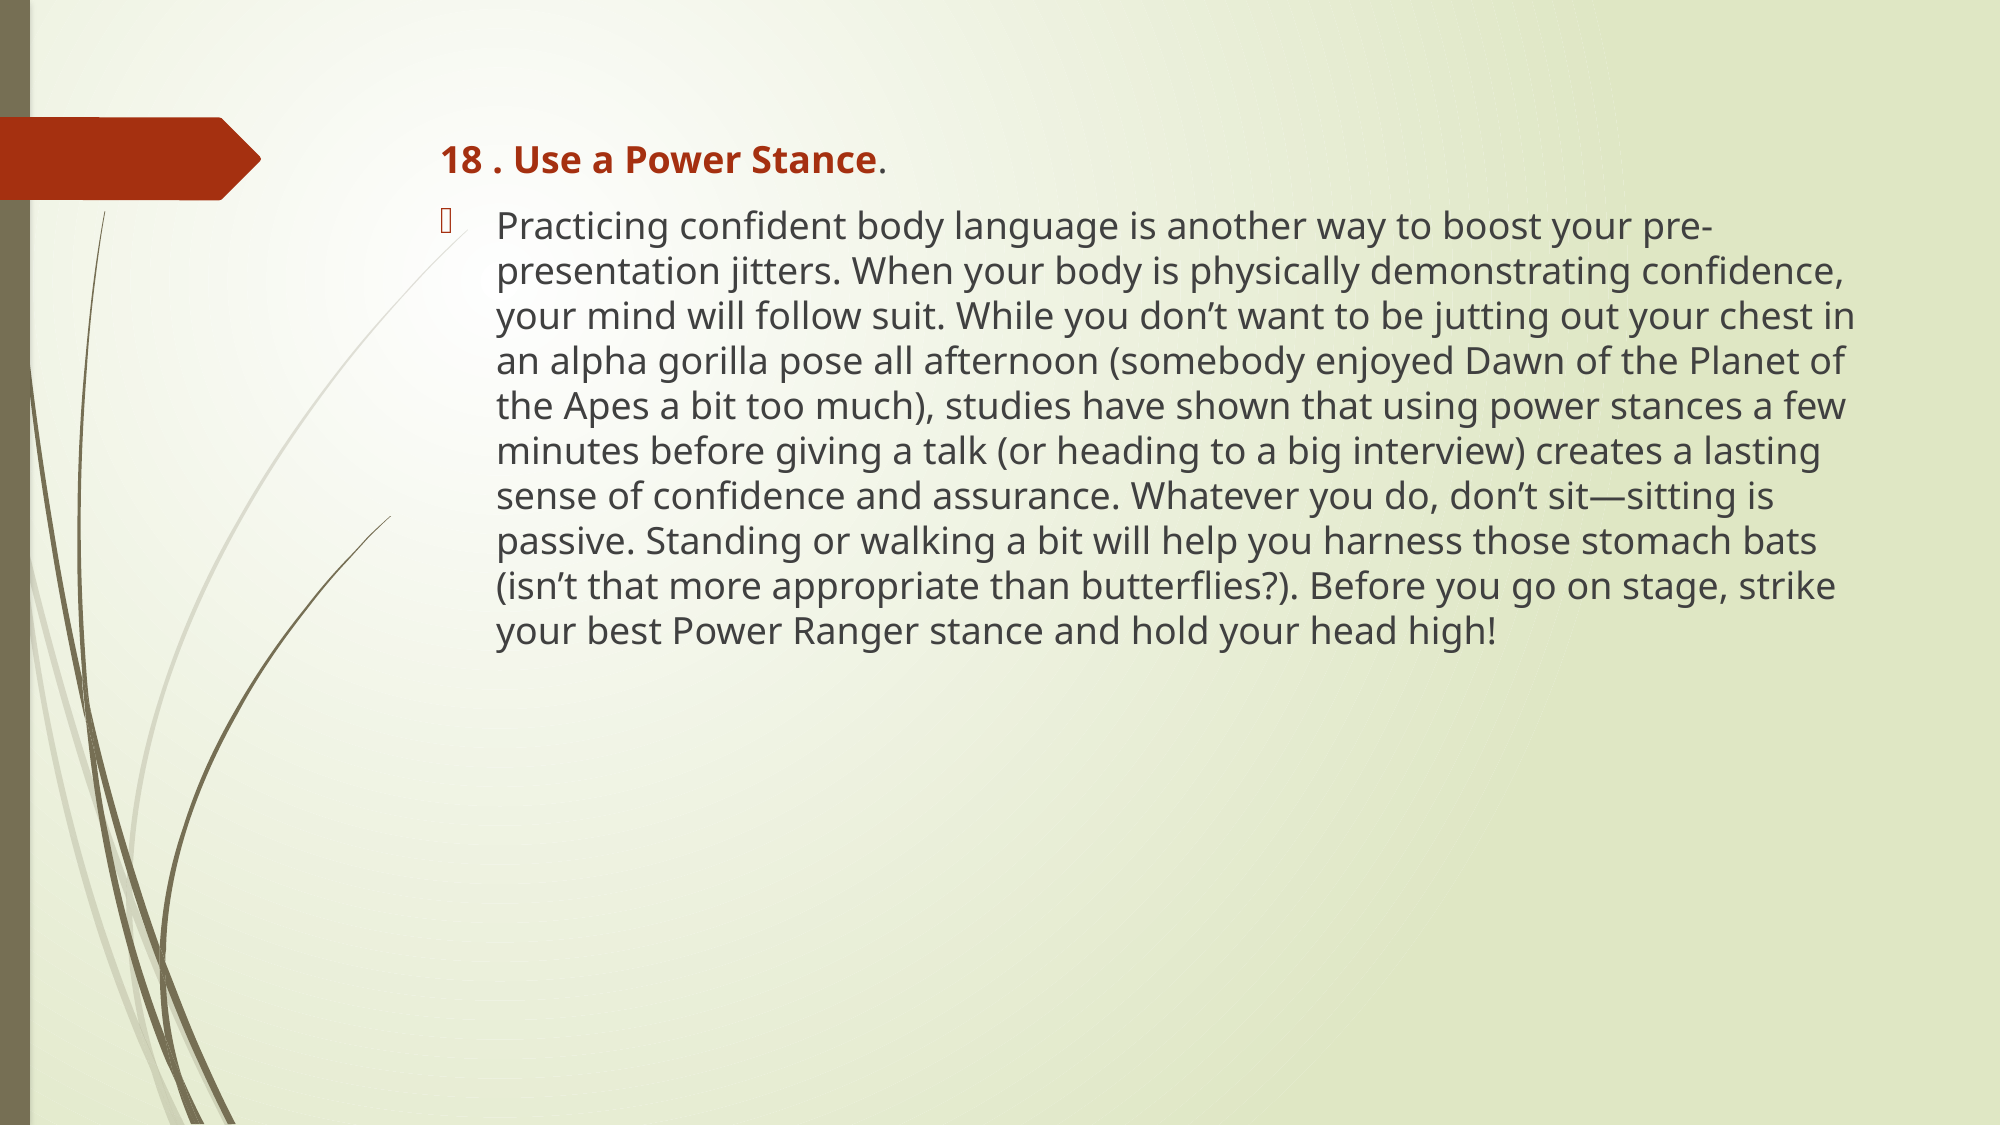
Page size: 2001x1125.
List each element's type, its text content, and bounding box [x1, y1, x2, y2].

list 18 . Use a Power Stance. Practicing confident body language is another way to boost your pre-presentation jitters. When your body is physically demonstrating confidence, your mind will follow suit. While you don’t want to be jutting out your chest in an alpha gorilla pose all afternoon (somebody enjoyed Dawn of the Planet of the Apes a bit too much), studies have shown that using power stances a few minutes before giving a talk (or heading to a big interview) creates a lasting sense of confidence and assurance. Whatever you do, don’t sit—sitting is passive. Standing or walking a bit will help you harness those stomach bats (isn’t that more appropriate than butterflies?). Before you go on stage, strike your best Power Ranger stance and hold your head high! [424, 128, 1888, 970]
